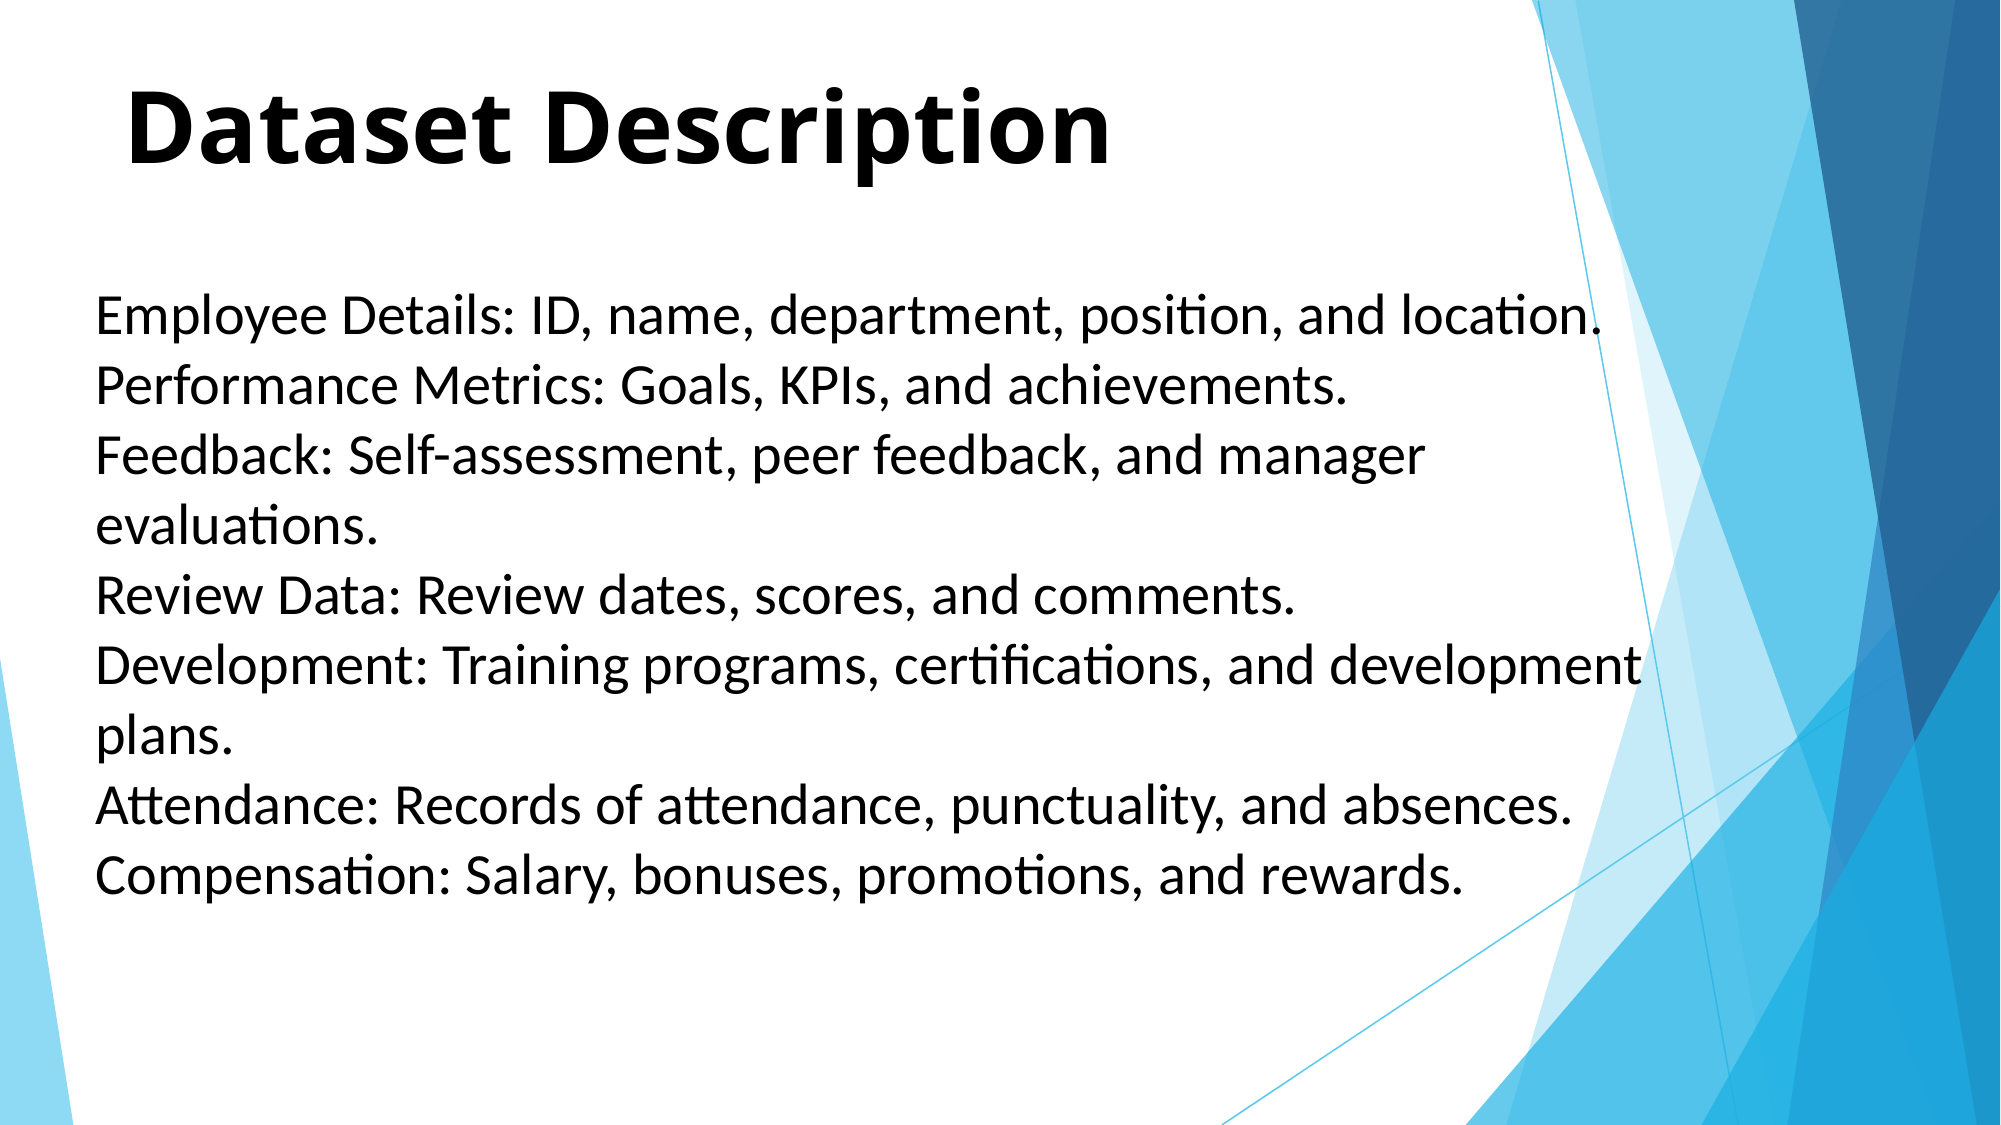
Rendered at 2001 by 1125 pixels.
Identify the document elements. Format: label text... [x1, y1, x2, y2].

title Dataset Description [123, 63, 1877, 188]
text_box Employee Details: ID, name, department, position, and location. Performance Metrics: Goals, KPIs, and achievements. Feedback: Self-assessment, peer feedback, and manager evaluations. Review Data: Review dates, scores, and comments. Development: Training programs, certifications, and development plans. Attendance: Records of attendance, punctuality, and absences. Compensation: Salary, bonuses, promotions, and rewards. [80, 268, 1687, 914]
